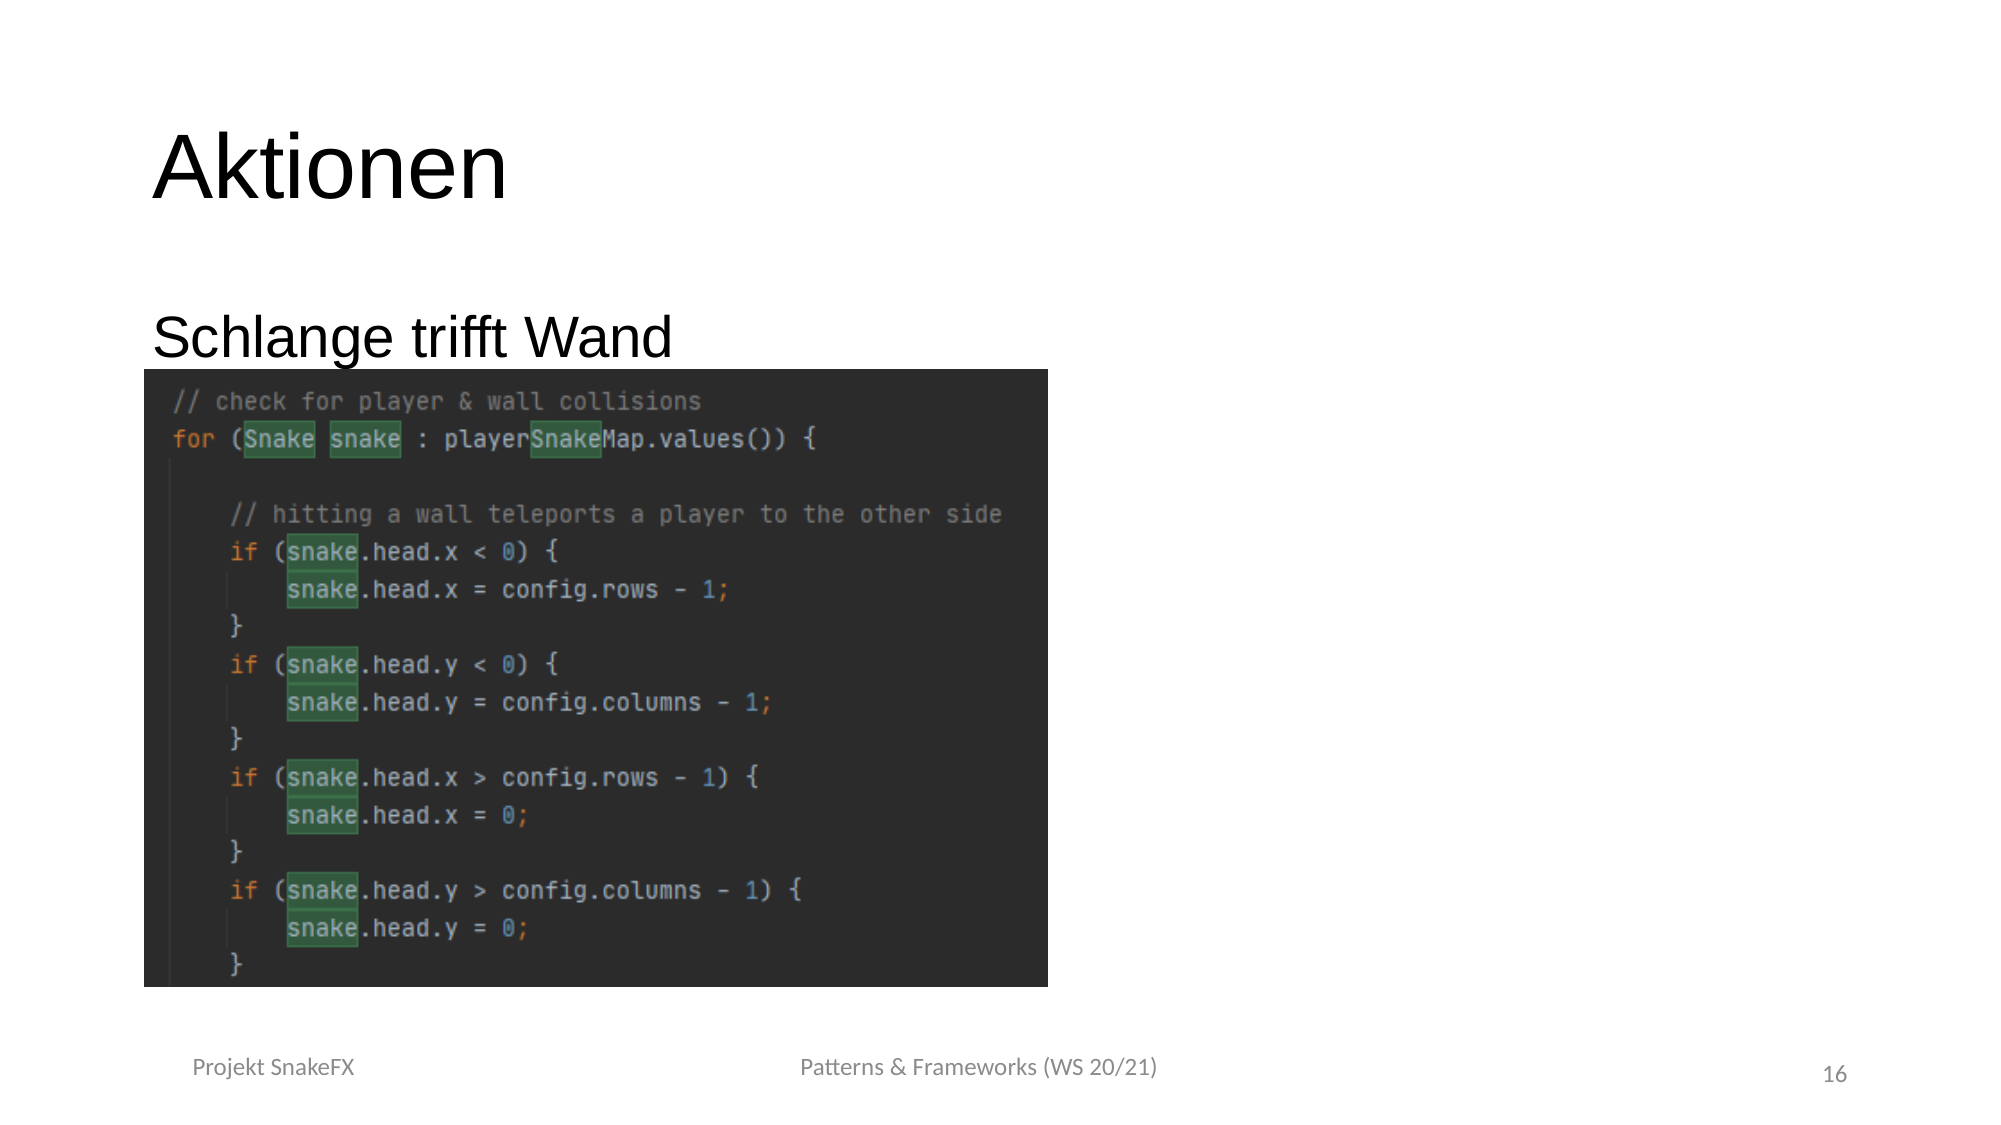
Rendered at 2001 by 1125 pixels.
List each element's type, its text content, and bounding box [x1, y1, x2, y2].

title Aktionen [137, 59, 1863, 278]
picture [144, 369, 1049, 987]
text_box 16 [1412, 1042, 1863, 1103]
text_box Patterns & Frameworks (WS 20/21) [723, 1035, 1174, 1096]
list Schlange trifft Wand [137, 299, 1863, 1014]
text_box Projekt SnakeFX [0, 1035, 370, 1096]
